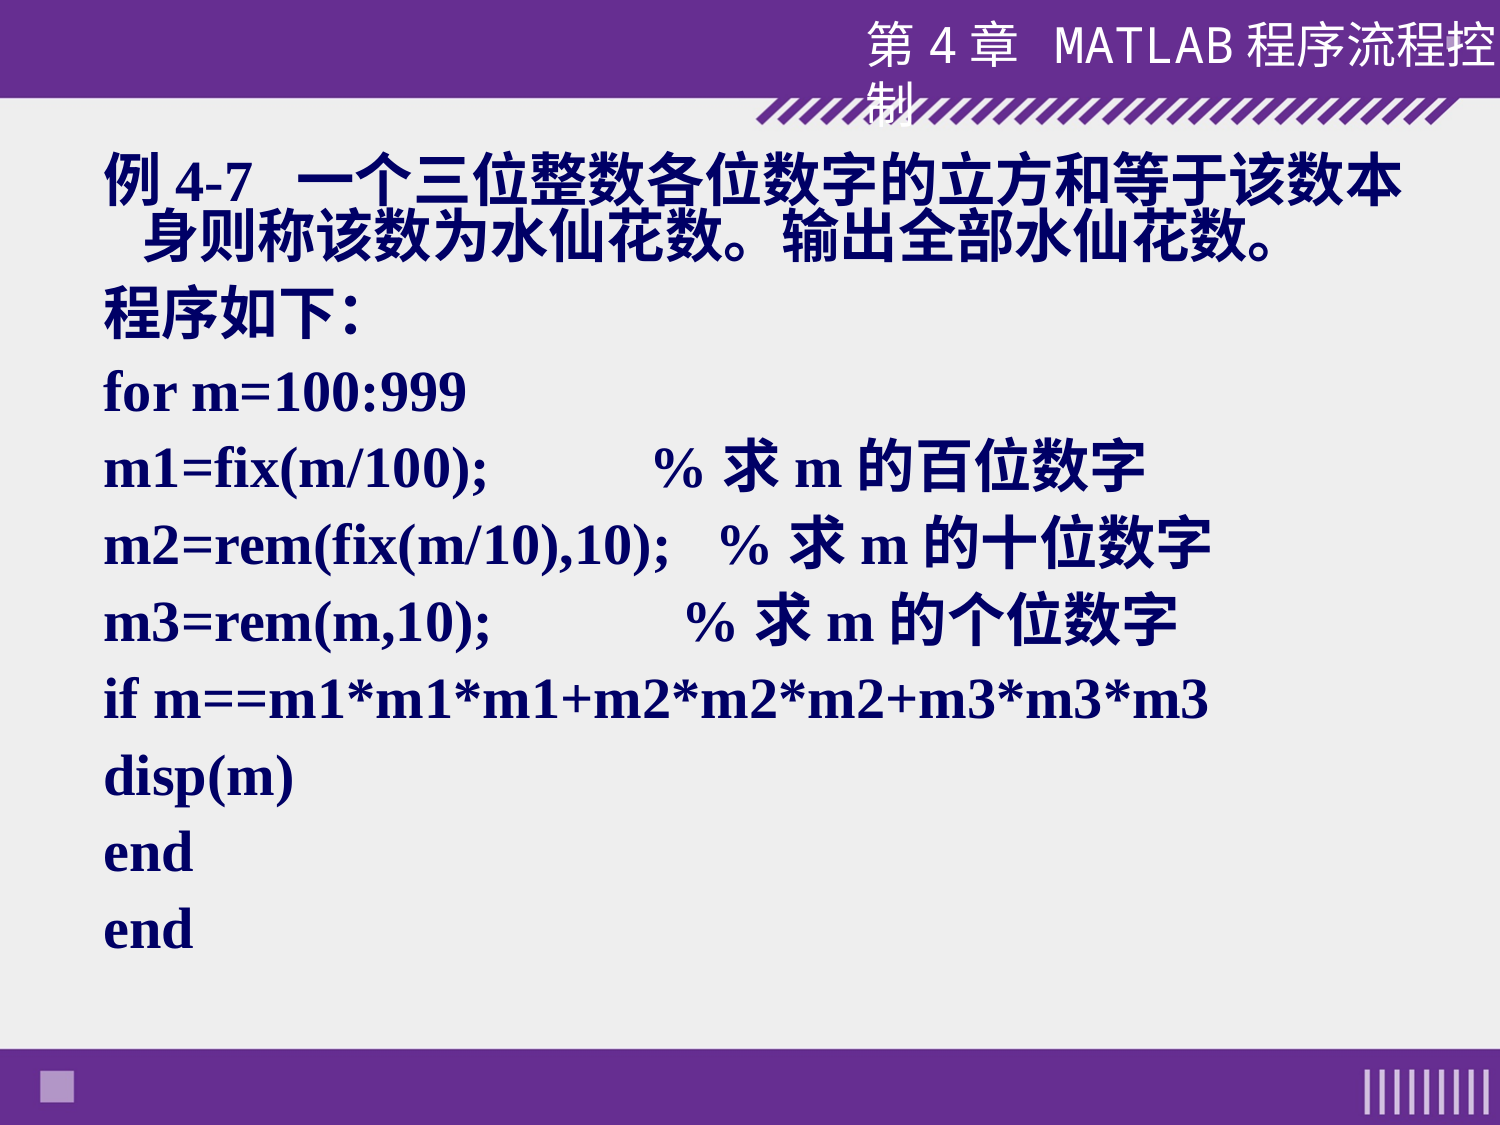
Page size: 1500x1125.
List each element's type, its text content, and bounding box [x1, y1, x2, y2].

picture [0, 0, 1500, 1125]
list 例4-7 一个三位整数各位数字的立方和等于该数本身则称该数为水仙花数。输出全部水仙花数。 程序如下： for m=100:999 m1=fix(m/100); %求m的百位数字 m2=rem(fix(m/10),10); %求m的十位数字 m3=rem(m,10); %求m的个位数字 if m==m1*m1*m1+m2*m2*m2+m3*m3*m3 disp(m) end end [88, 149, 1439, 1041]
